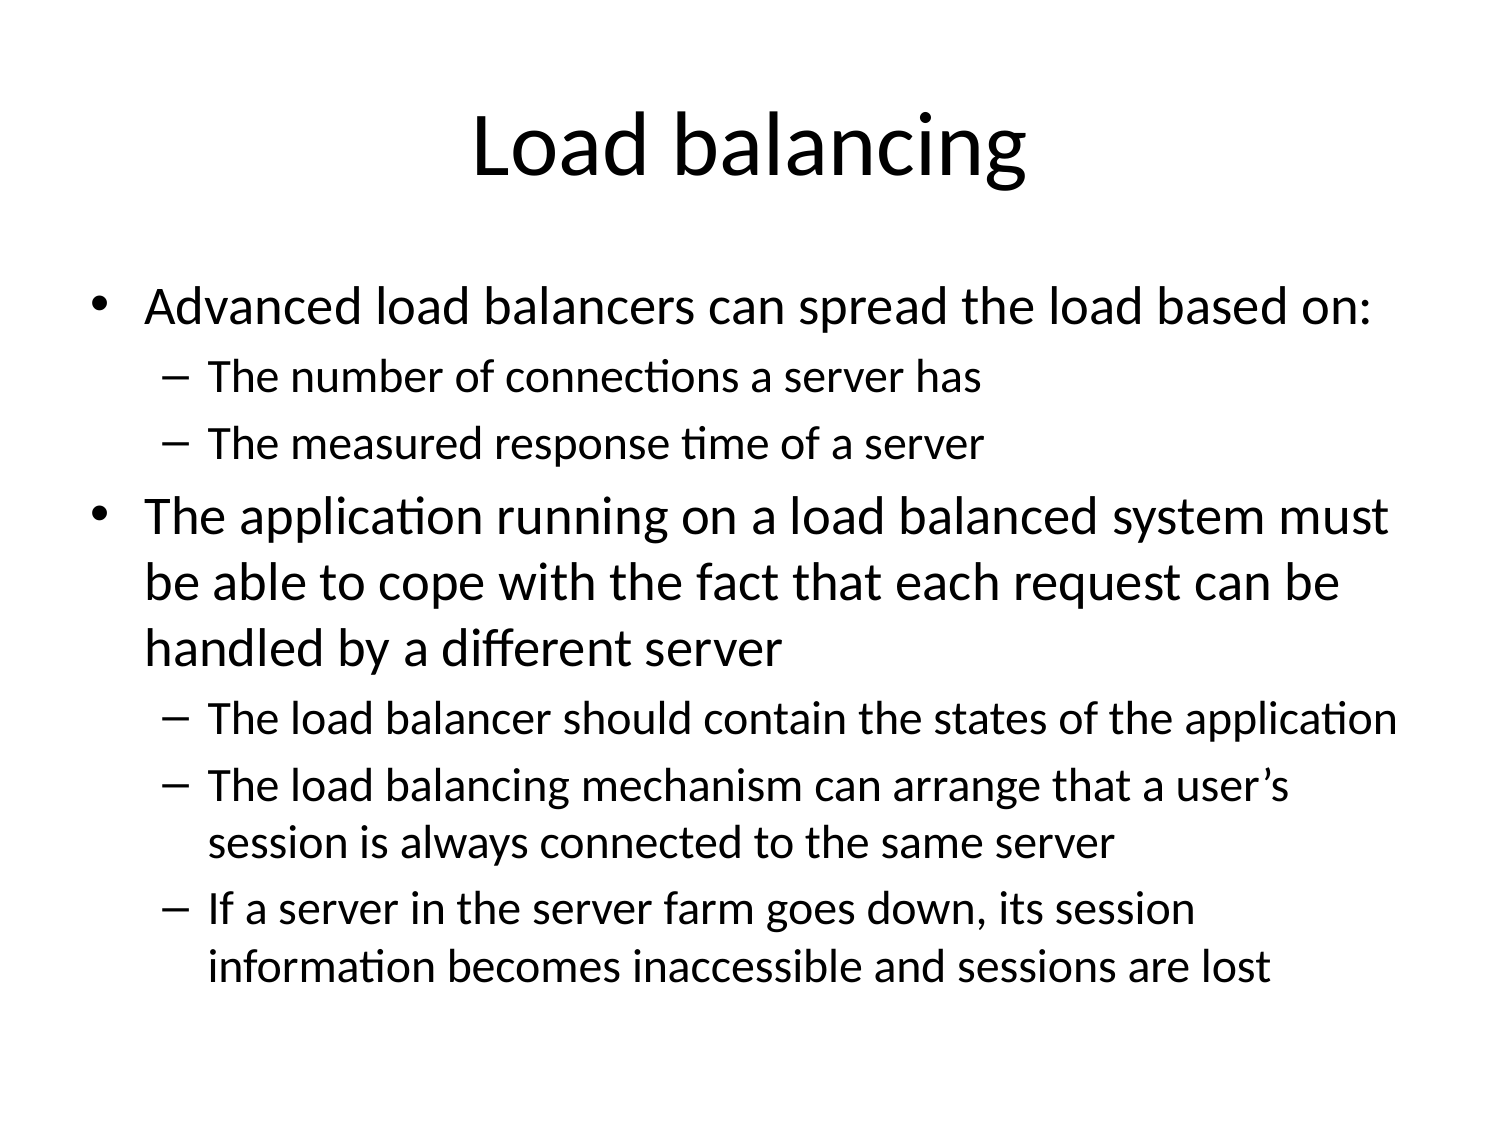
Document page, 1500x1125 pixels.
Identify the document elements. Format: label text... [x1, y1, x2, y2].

list Advanced load balancers can spread the load based on: The number of connections a server has The measured response time of a server The application running on a load balanced system must be able to cope with the fact that each request can be handled by a different server The load balancer should contain the states of the application The load balancing mechanism can arrange that a user’s session is always connected to the same server If a server in the server farm goes down, its session information becomes inaccessible and sessions are lost [75, 262, 1425, 1063]
title Load balancing [75, 45, 1425, 233]
